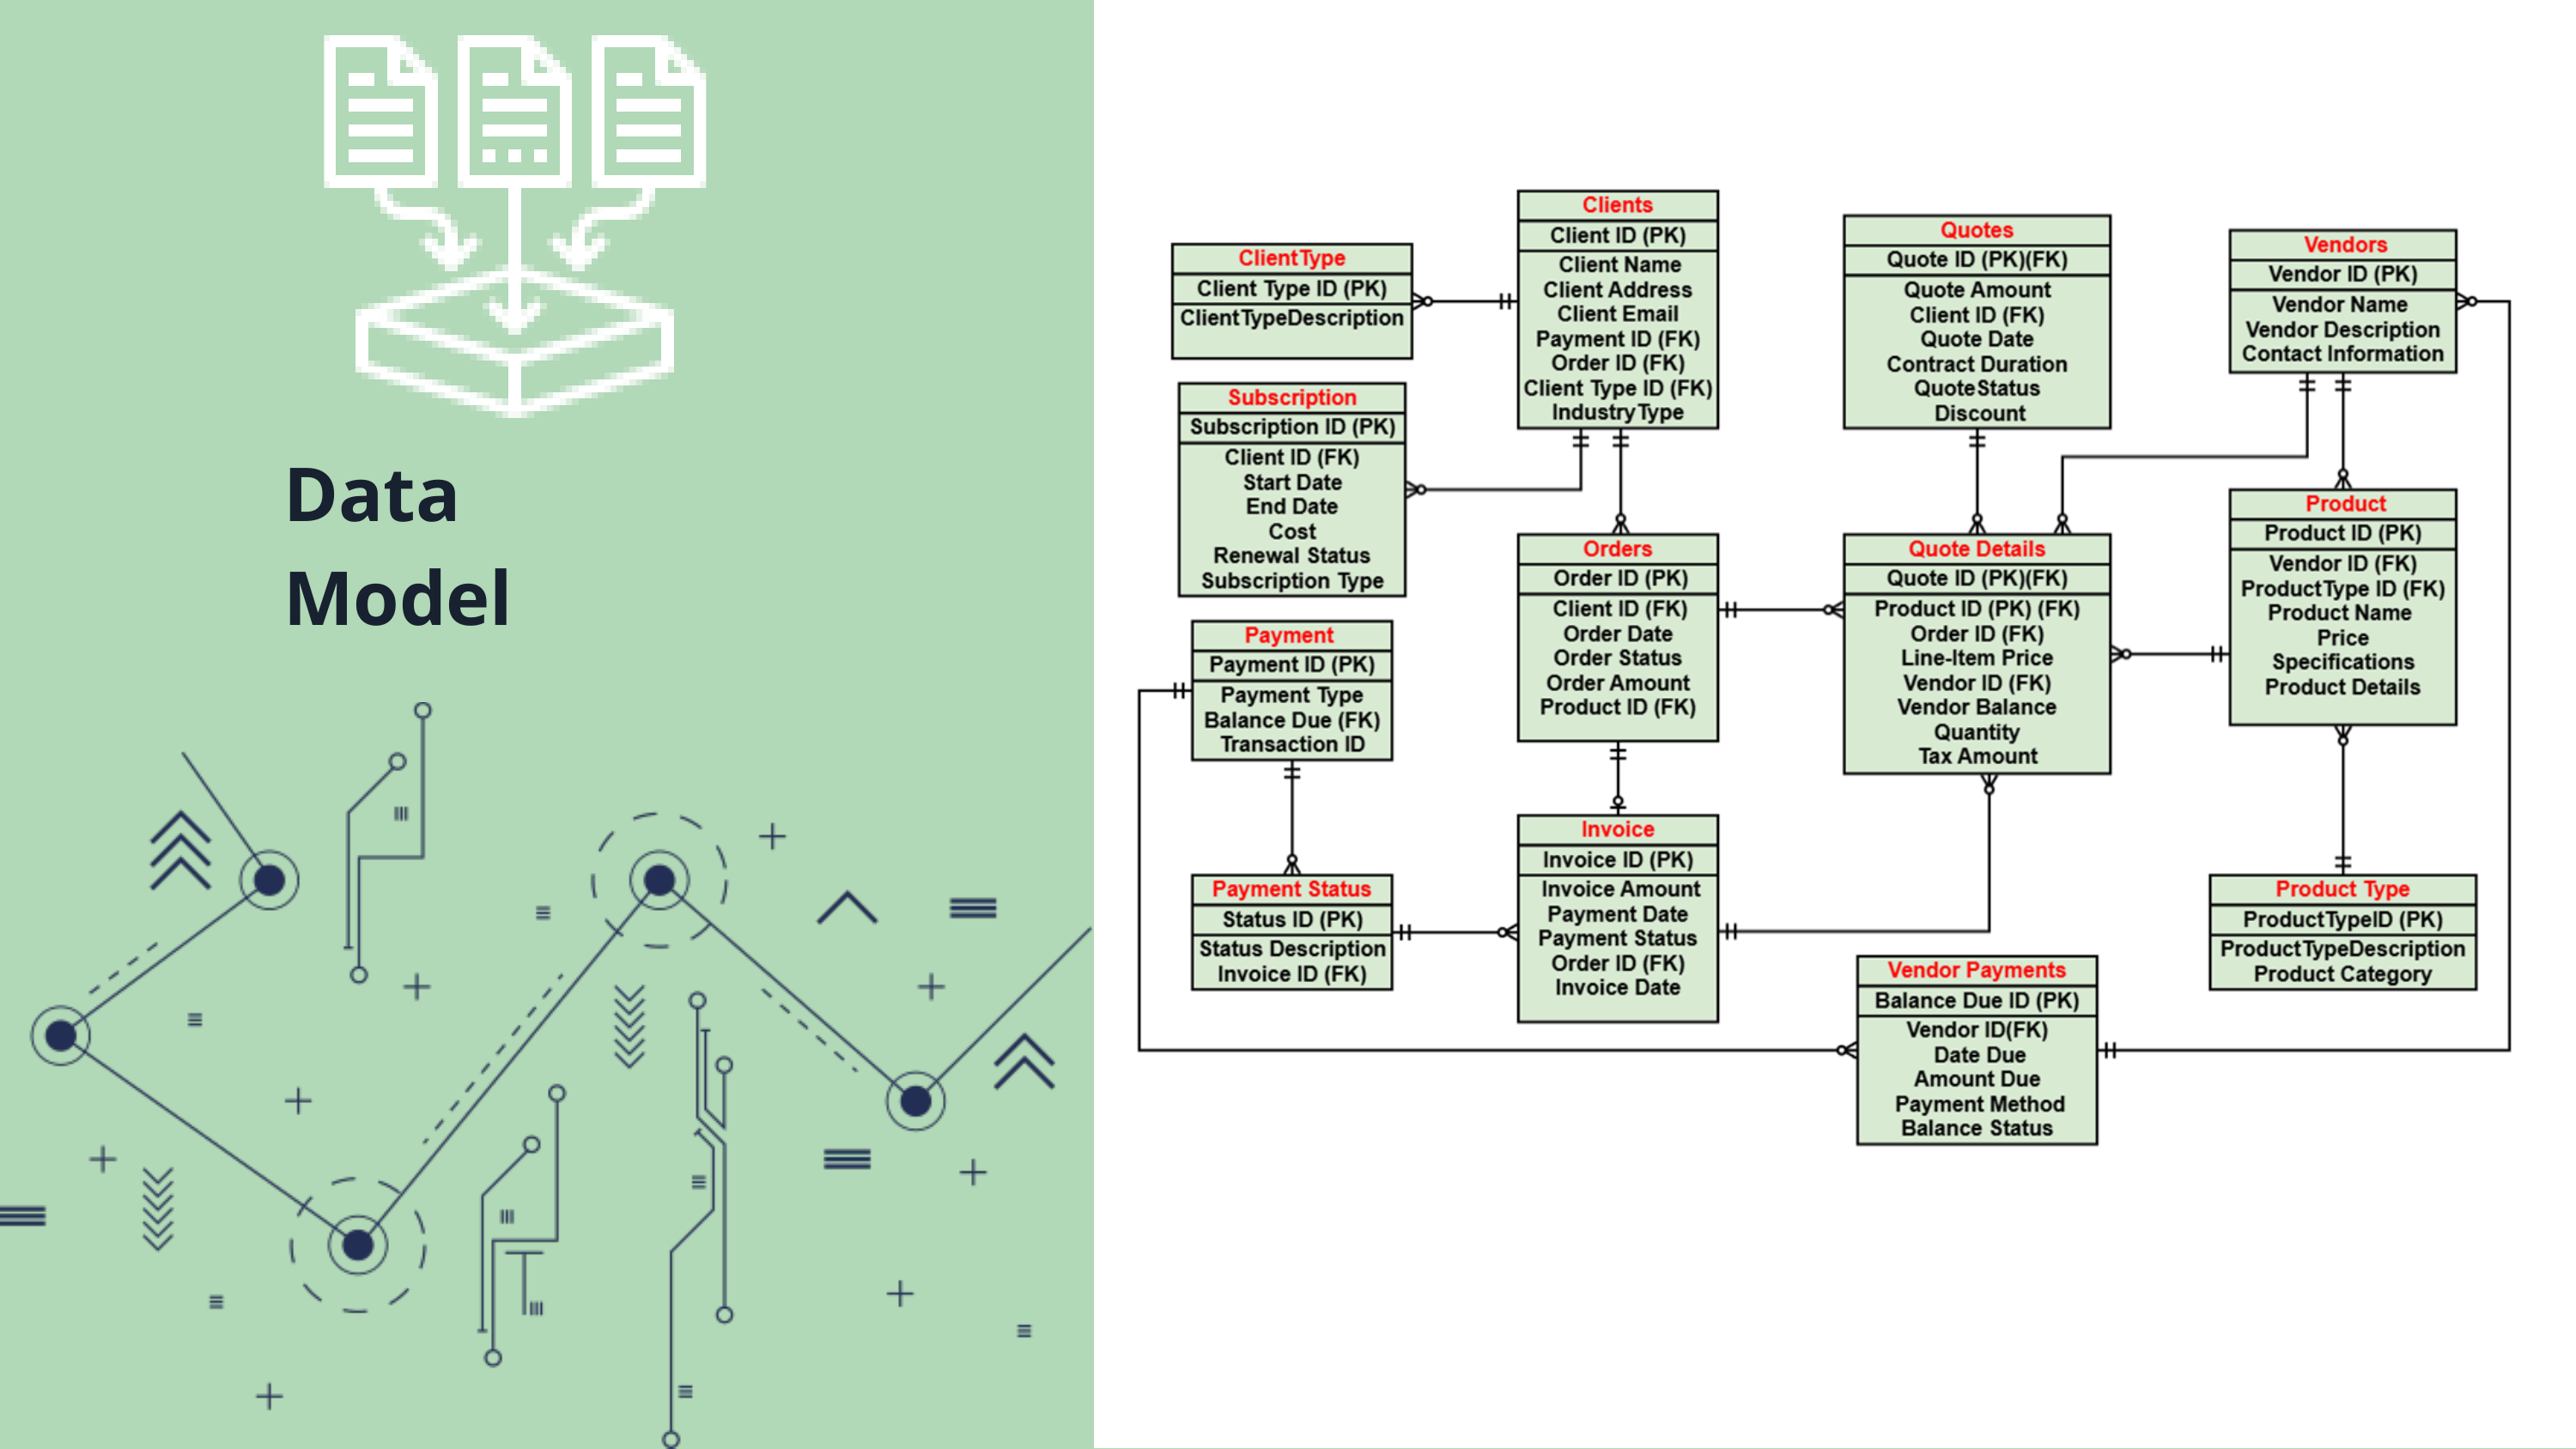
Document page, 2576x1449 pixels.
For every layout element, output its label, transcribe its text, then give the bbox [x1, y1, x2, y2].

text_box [1093, 0, 2576, 1449]
text_box Data Model [283, 432, 707, 641]
text_box [324, 35, 707, 418]
text_box [0, 702, 1090, 1449]
